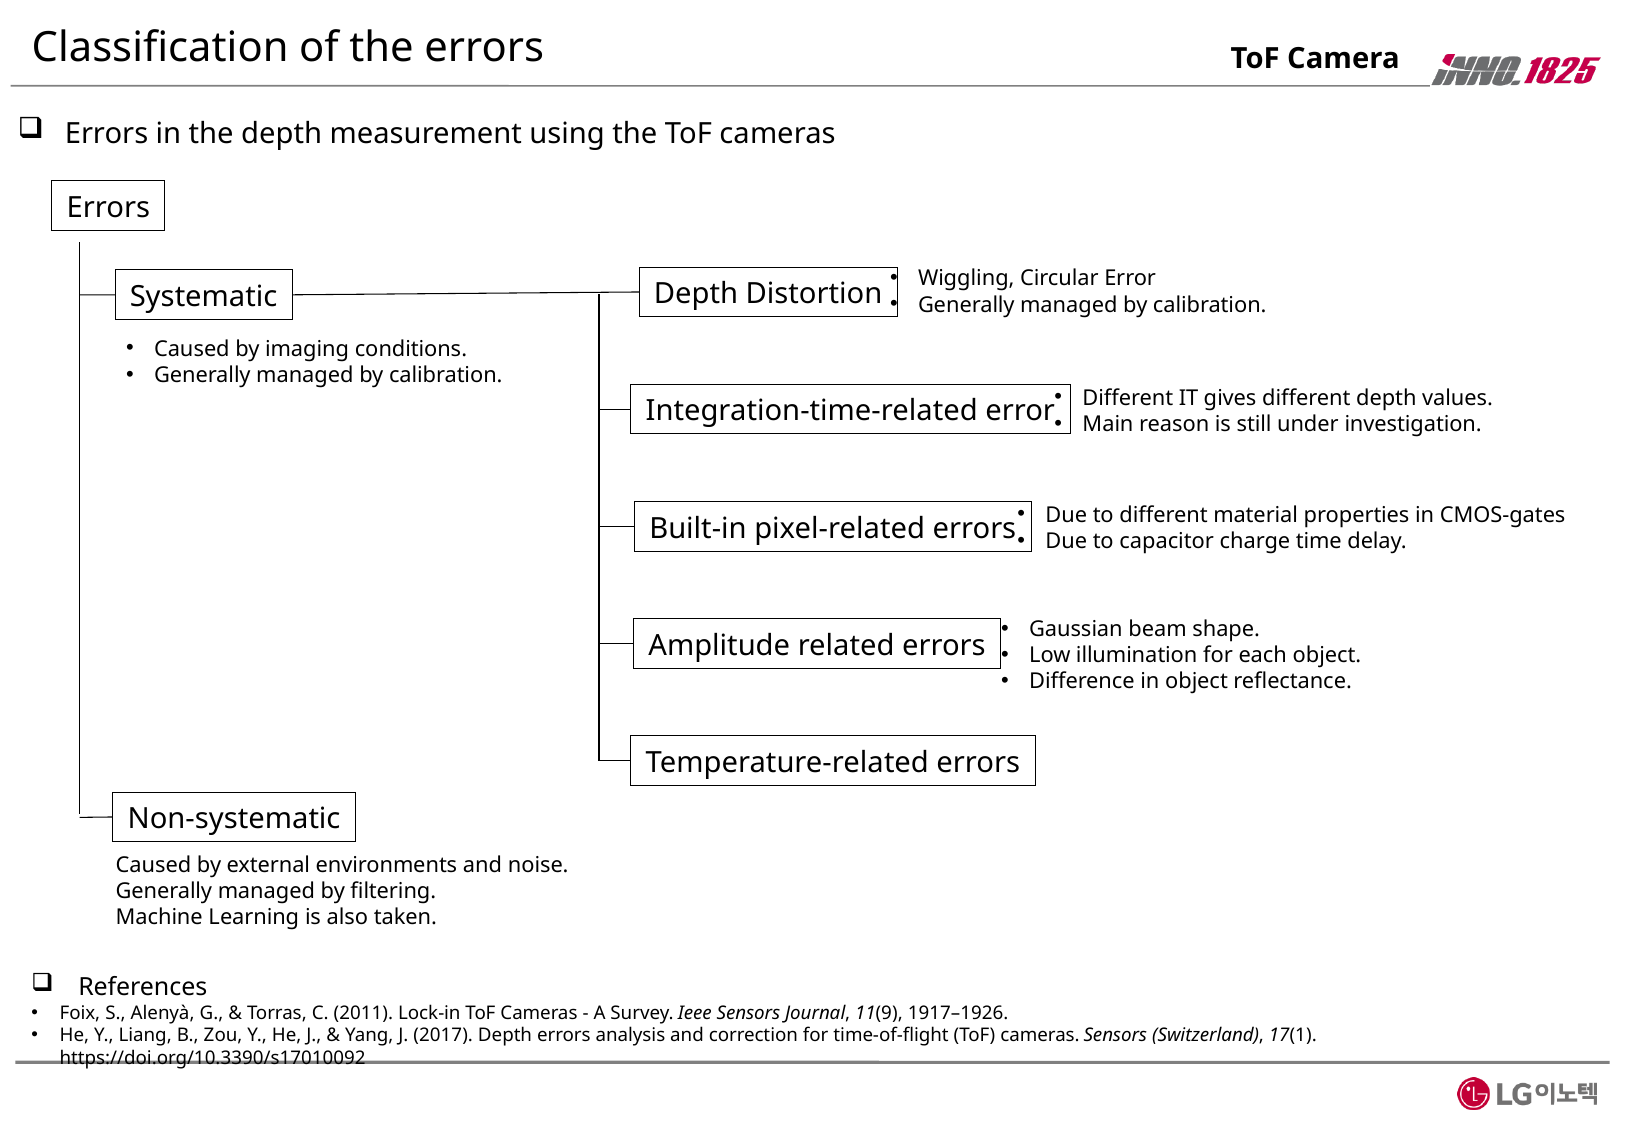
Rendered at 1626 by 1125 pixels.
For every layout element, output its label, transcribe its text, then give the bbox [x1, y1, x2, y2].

text_box Integration-time-related error [630, 384, 1039, 434]
list ToF Camera [1003, 35, 1415, 89]
text_box Gaussian beam shape. Low illumination for each object. Difference in object reflectance. [986, 607, 1394, 701]
text_box Due to different material properties in CMOS-gates Due to capacitor charge time delay. [1002, 492, 1582, 561]
title Classification of the errors [16, 13, 1183, 83]
text_box Caused by imaging conditions. Generally managed by calibration. [111, 326, 518, 395]
text_box References Foix, S., Alenyà, G., & Torras, C. (2011). Lock-in ToF Cameras - A Survey. Ieee Sensors Journal, 11(9), 1917–1926. He, Y., Liang, B., Zou, Y., He, J., & Yang, J. (2017). Depth errors analysis and correction for time-of-flight (ToF) cameras. Sensors (Switzerland), 17(1). https://doi.org/10.3390/s17010092 [16, 963, 1557, 1076]
text_box Wiggling, Circular Error Generally managed by calibration. [875, 256, 1282, 324]
picture [1457, 1077, 1597, 1110]
text_box Errors in the depth measurement using the ToF cameras [3, 106, 851, 157]
text_box Temperature-related errors [630, 735, 1036, 786]
text_box Built-in pixel-related errors [634, 501, 1002, 552]
text_box Non-systematic [112, 792, 356, 842]
text_box Different IT gives different depth values. Main reason is still under investigation. [1039, 376, 1509, 444]
text_box Caused by external environments and noise. Generally managed by filtering. Machine Learning is also taken. [100, 843, 585, 937]
text_box Systematic [115, 269, 293, 320]
text_box Depth Distortion [639, 267, 875, 317]
text_box Errors [51, 180, 165, 231]
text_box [288, 291, 648, 296]
text_box Amplitude related errors [633, 618, 986, 669]
picture [1430, 53, 1603, 88]
